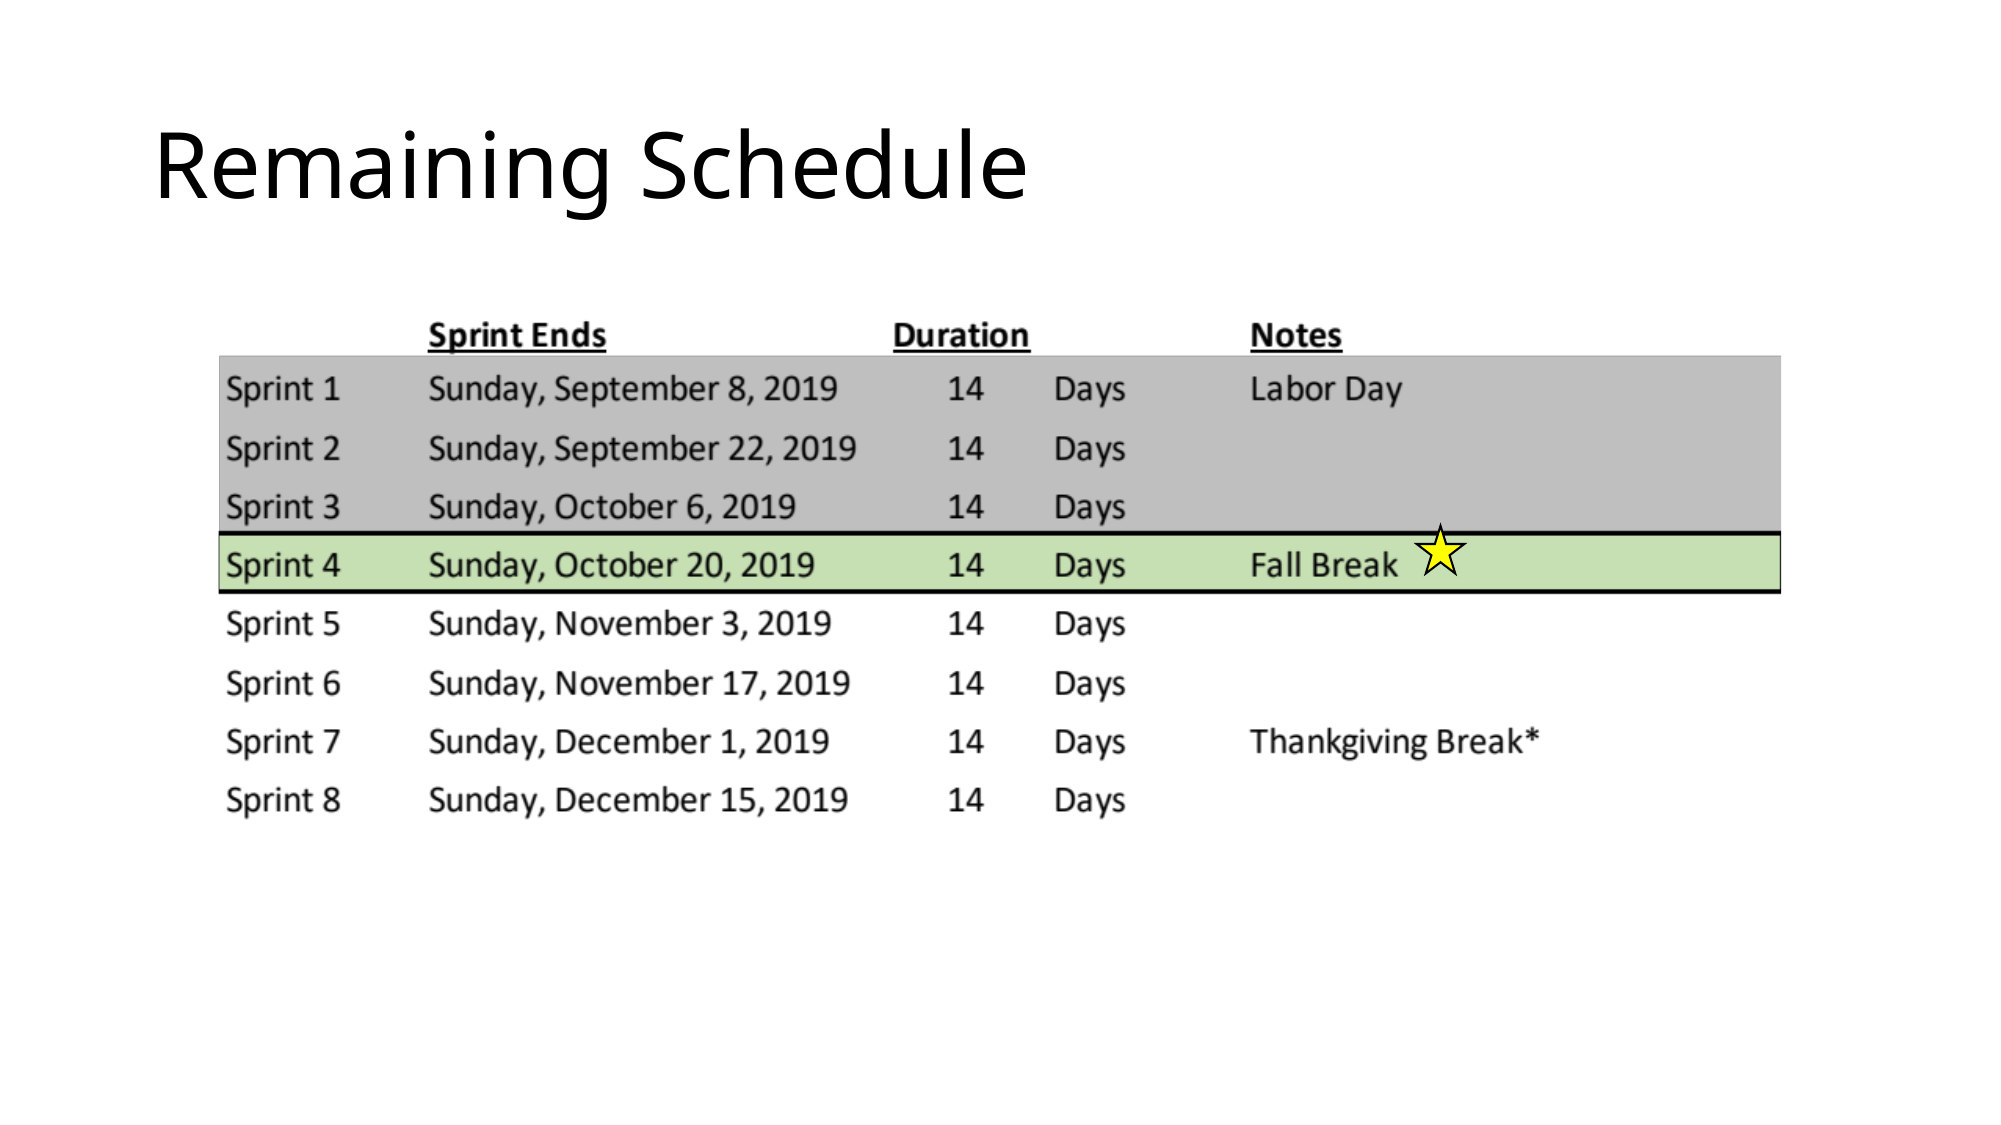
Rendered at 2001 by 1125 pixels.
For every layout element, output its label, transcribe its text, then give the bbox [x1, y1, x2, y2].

title Remaining Schedule [137, 59, 1863, 278]
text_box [218, 298, 1782, 826]
